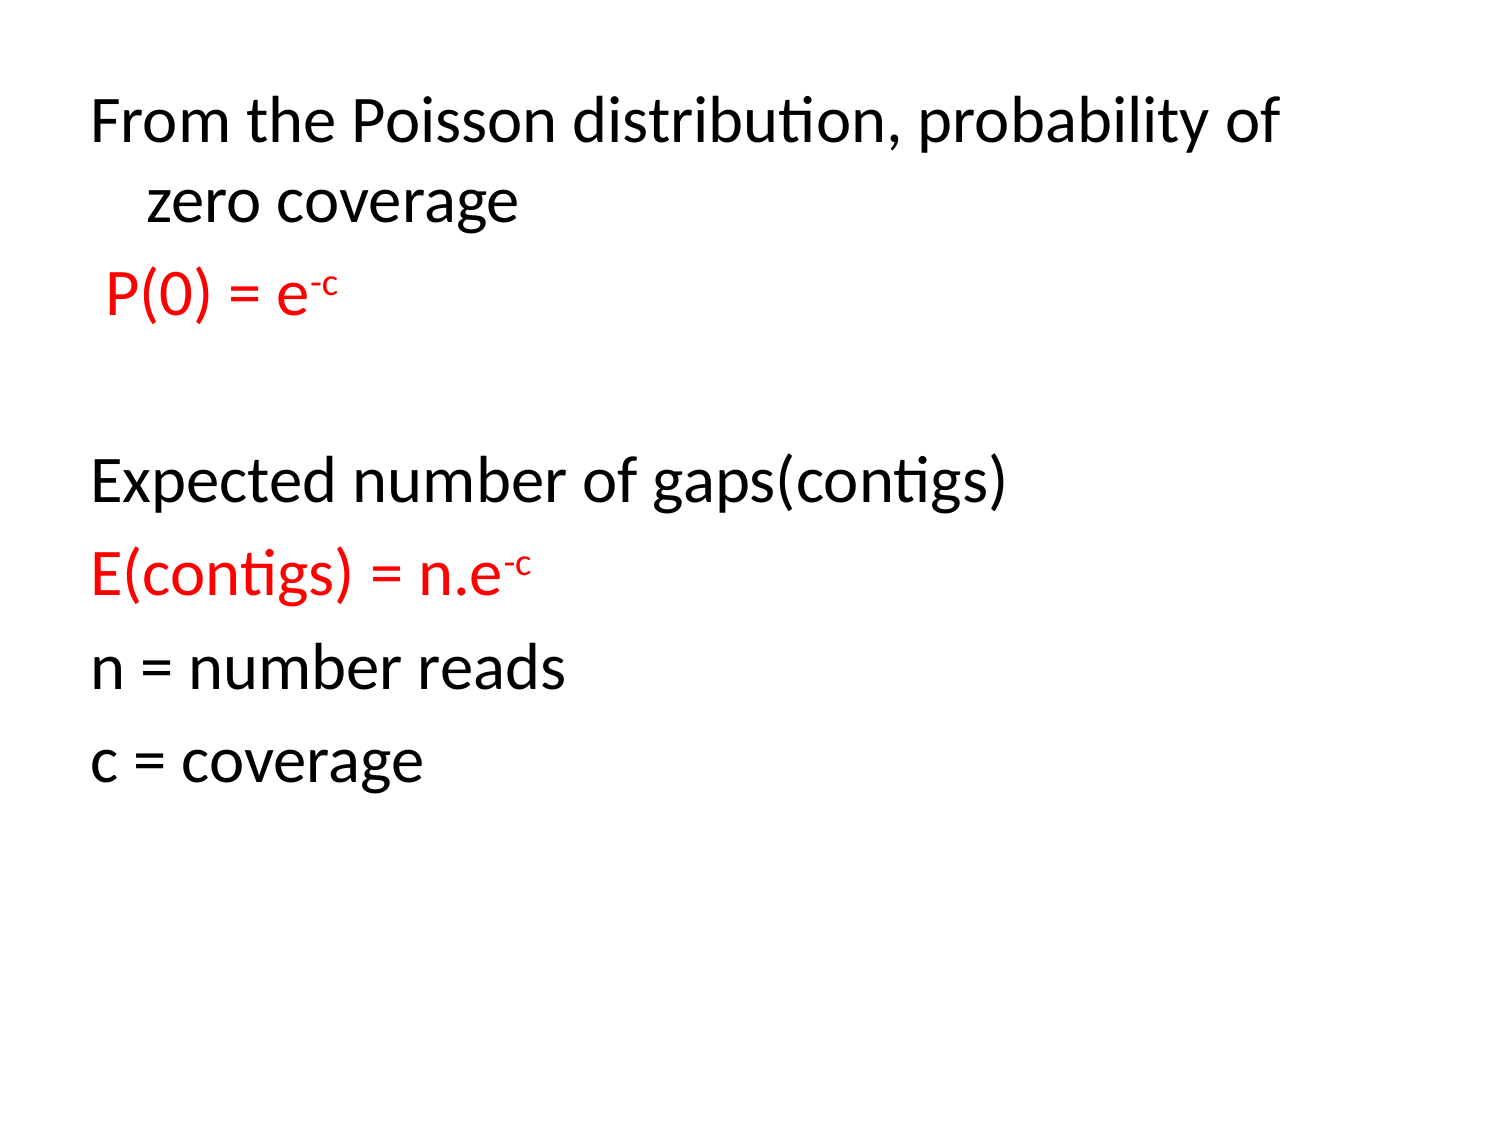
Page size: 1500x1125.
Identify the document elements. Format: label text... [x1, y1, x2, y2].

list From the Poisson distribution, probability of zero coverage P(0) = e-c Expected number of gaps(contigs) E(contigs) = n.e-c n = number reads c = coverage [75, 68, 1425, 1005]
